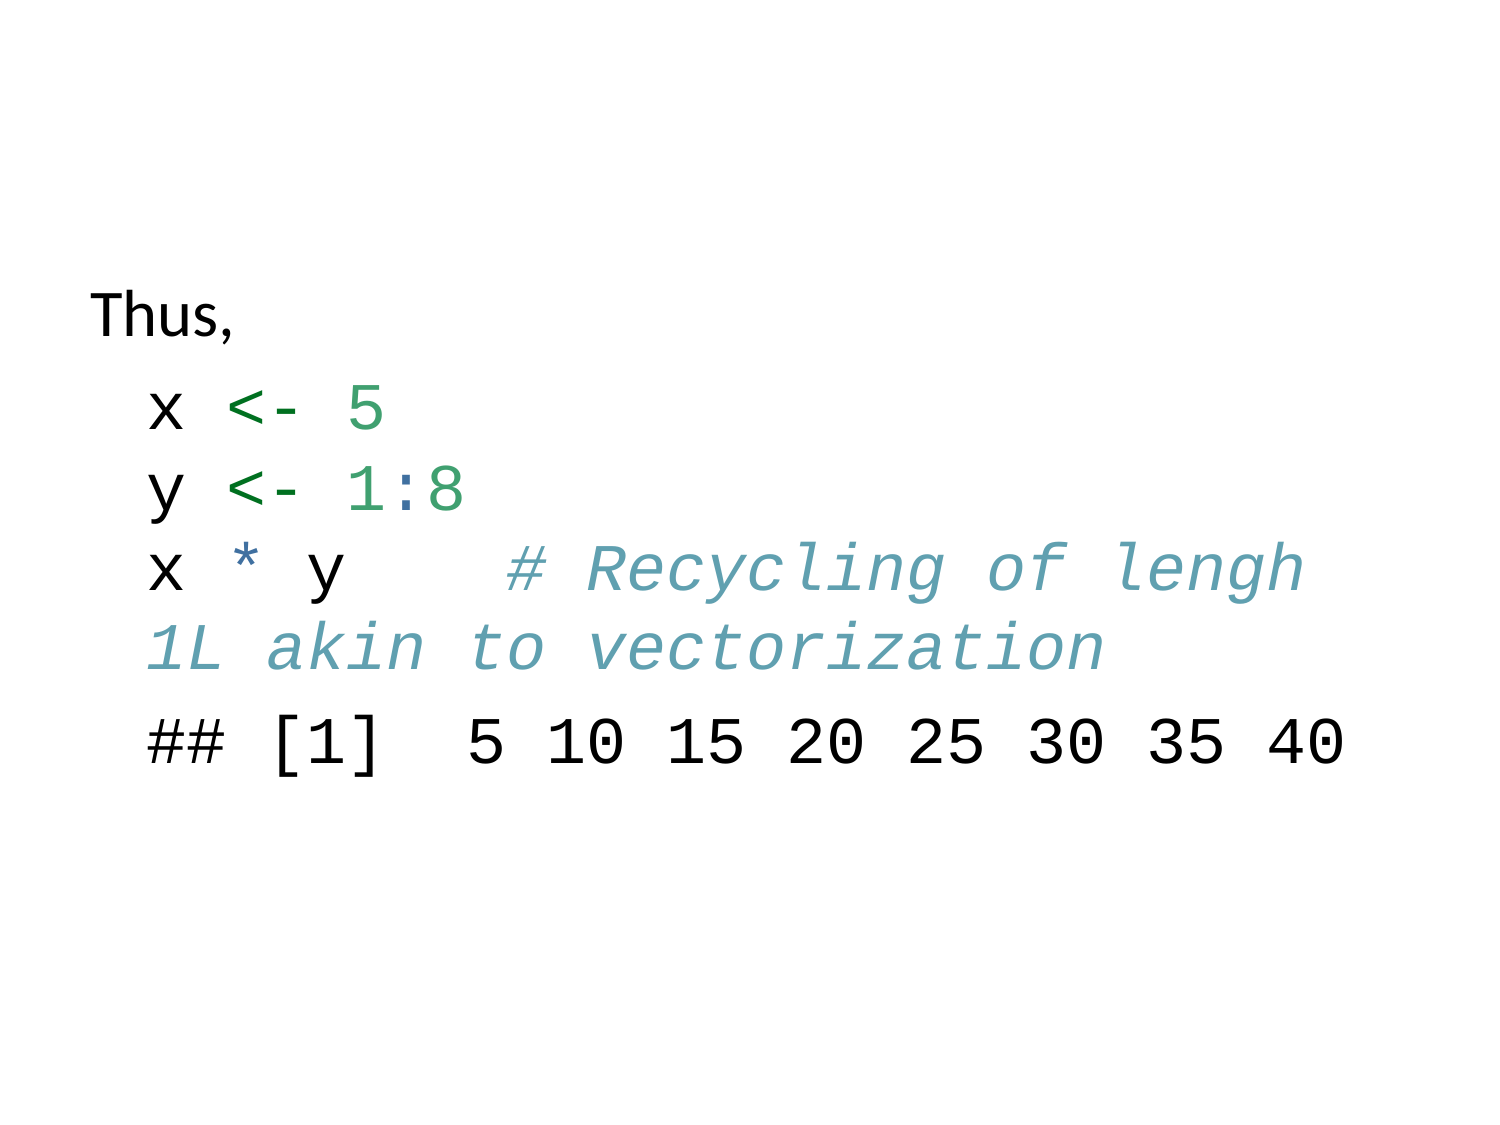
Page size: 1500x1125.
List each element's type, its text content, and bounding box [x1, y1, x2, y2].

list Thus, x <- 5 y <- 1:8 x * y # Recycling of lengh 1L akin to vectorization ## [1] 5 10 15 20 25 30 35 40 [75, 262, 1425, 1005]
